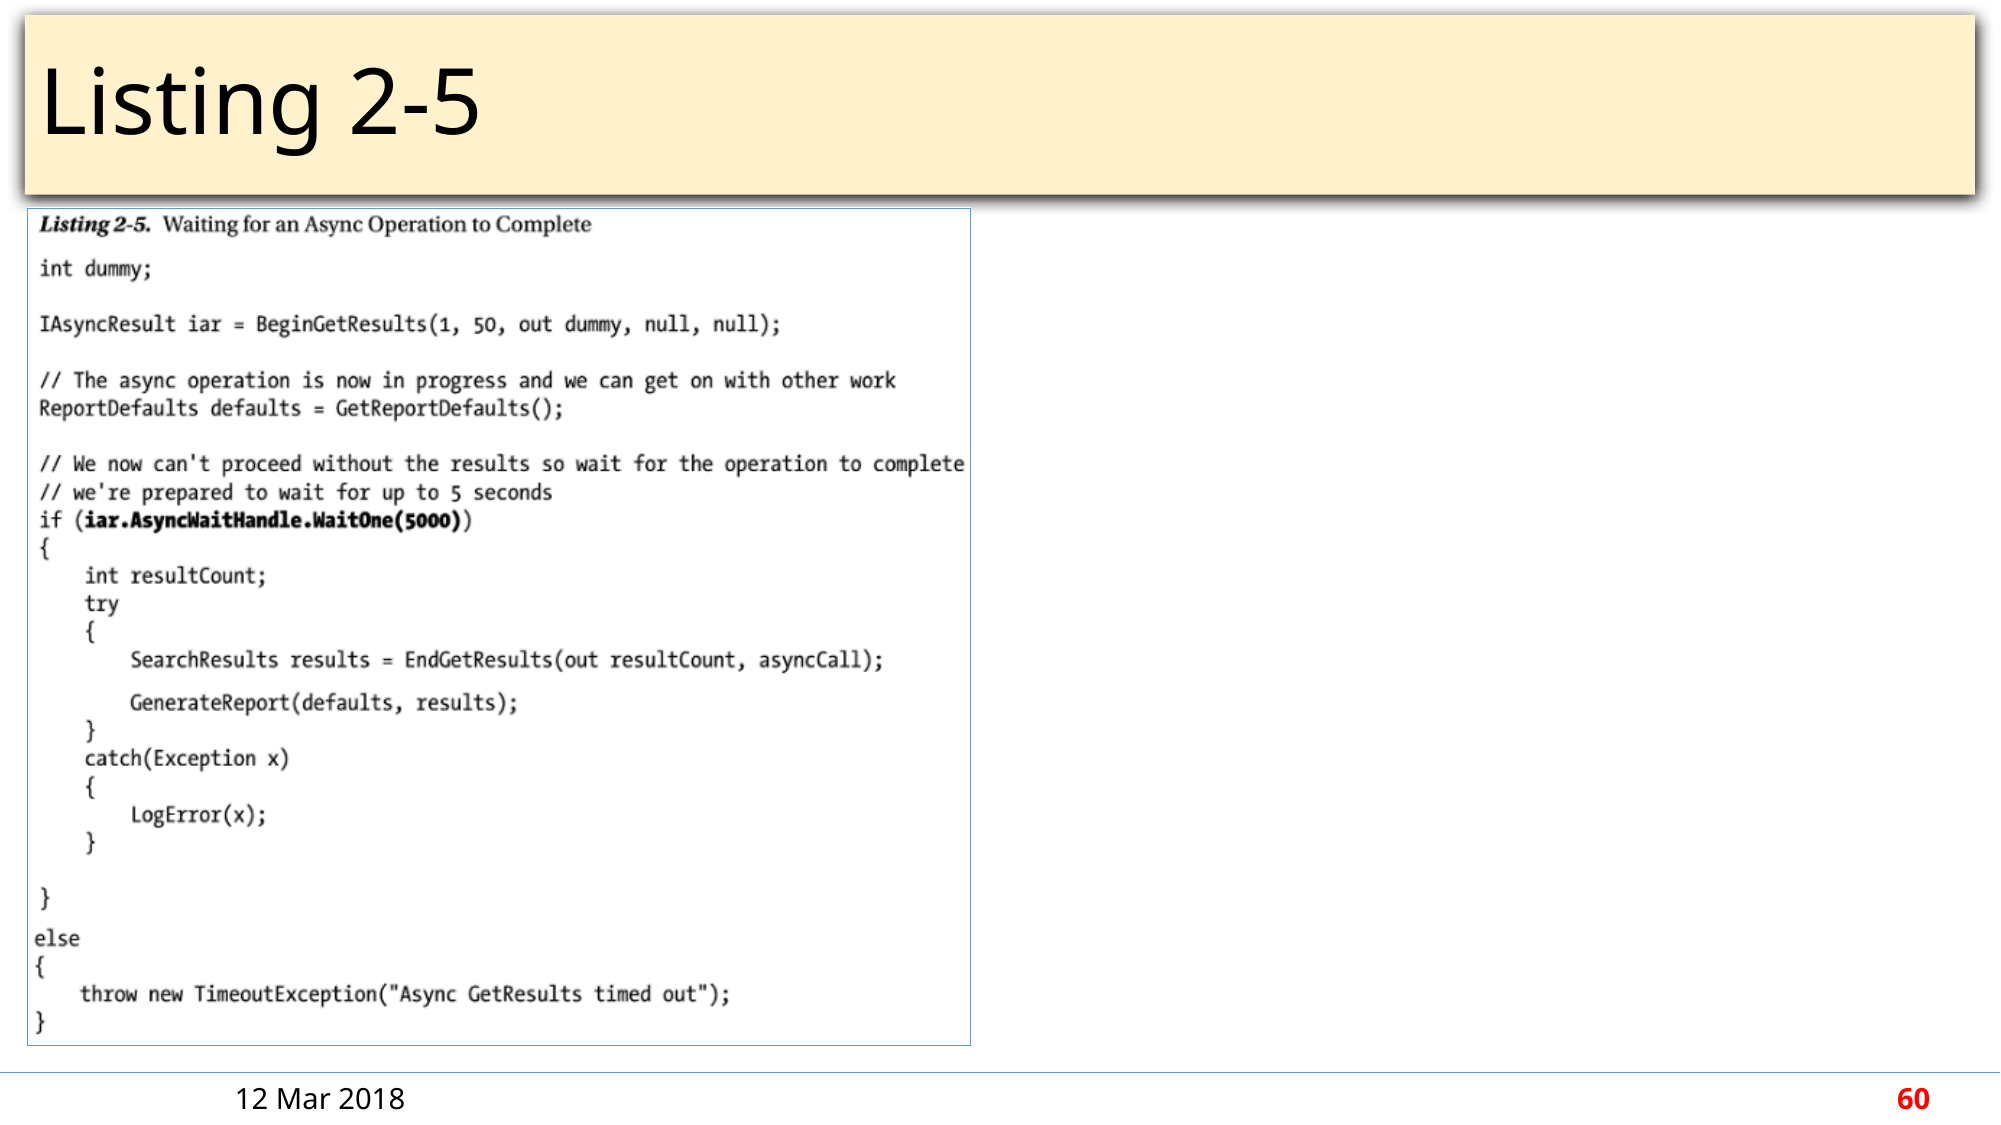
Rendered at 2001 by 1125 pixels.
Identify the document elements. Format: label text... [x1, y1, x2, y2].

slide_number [220, 1072, 671, 1115]
slide_number 60 [1495, 1072, 1946, 1115]
title Listing 2-5 [24, 14, 1975, 195]
picture [27, 207, 971, 1046]
